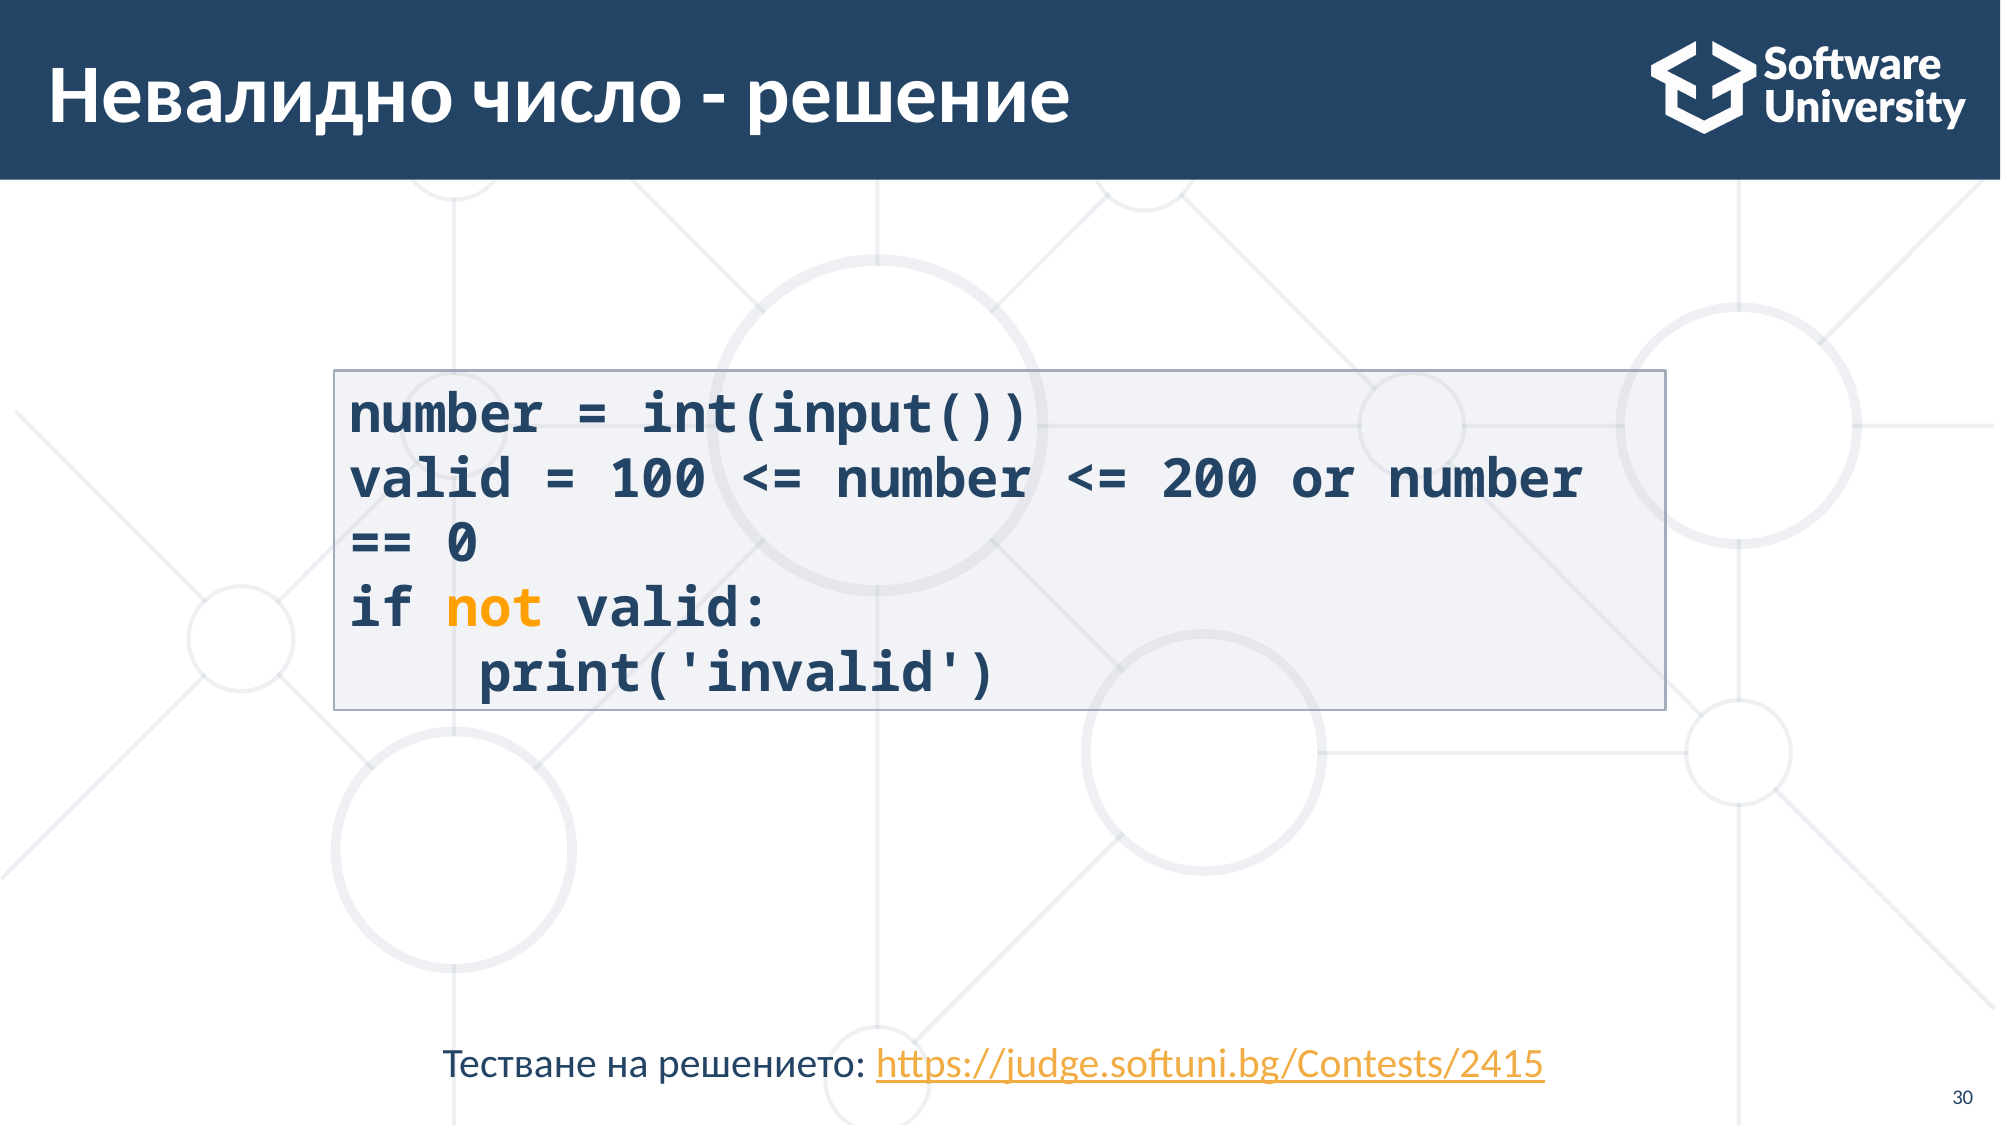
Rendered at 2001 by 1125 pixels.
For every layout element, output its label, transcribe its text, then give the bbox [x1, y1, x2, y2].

text_box Тестване на решението: https://judge.softuni.bg/Contests/2415 [124, 1028, 1863, 1094]
title Невалидно число - решение [31, 16, 1625, 162]
picture [1651, 41, 1966, 134]
slide_number 30 [1927, 1067, 1989, 1117]
text_box number = int(input()) valid = 100 <= number <= 200 or number == 0 if not valid: print('invalid') [334, 370, 1666, 711]
